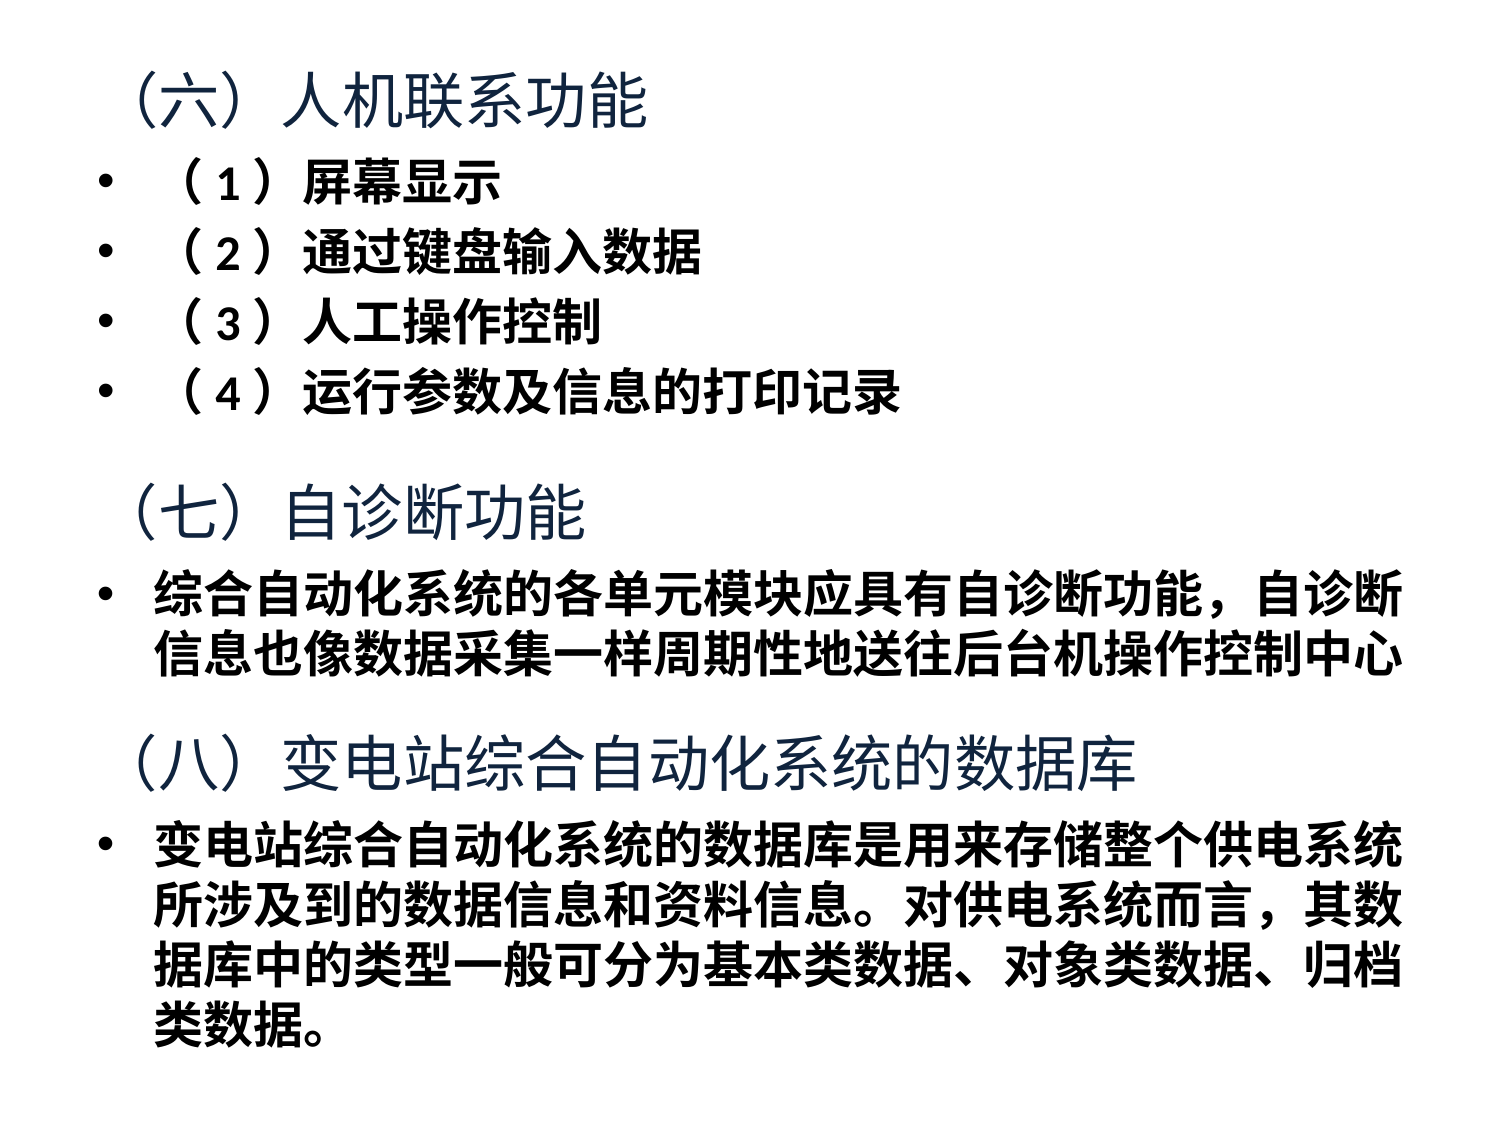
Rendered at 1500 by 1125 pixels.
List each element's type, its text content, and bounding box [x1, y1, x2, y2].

text_box 变电站综合自动化系统的数据库是用来存储整个供电系统所涉及到的数据信息和资料信息。对供电系统而言，其数据库中的类型一般可分为基本类数据、对象类数据、归档类数据。 [81, 806, 1432, 1064]
list （1）屏幕显示 （2）通过键盘输入数据 （3）人工操作控制 （4）运行参数及信息的打印记录 [82, 144, 1432, 436]
text_box （八）变电站综合自动化系统的数据库 [81, 717, 1432, 806]
text_box 综合自动化系统的各单元模块应具有自诊断功能，自诊断信息也像数据采集一样周期性地送往后台机操作控制中心 [81, 556, 1432, 695]
title （六）人机联系功能 [82, 54, 1432, 144]
text_box （七）自诊断功能 [81, 466, 1432, 556]
